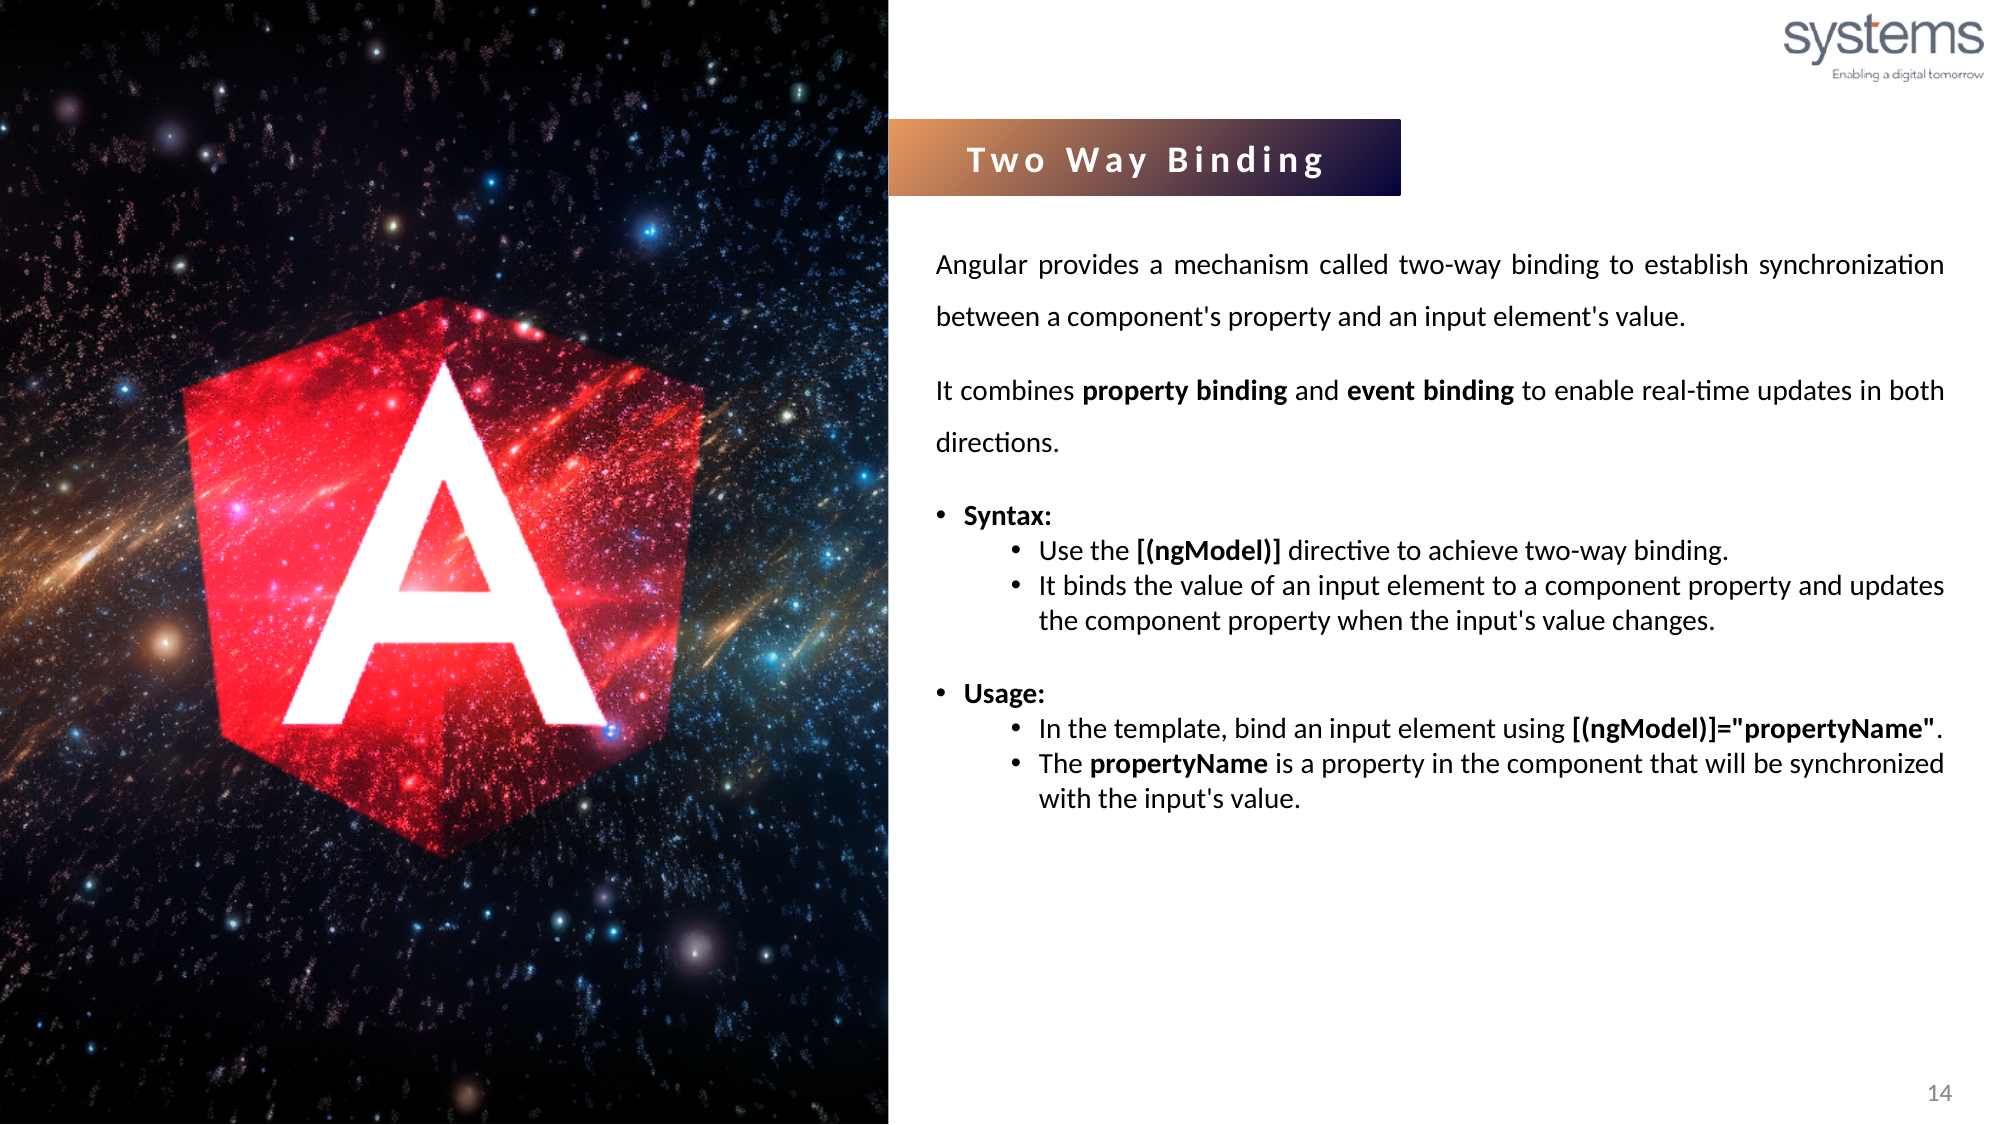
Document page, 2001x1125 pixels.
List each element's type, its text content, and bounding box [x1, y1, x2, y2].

picture [0, 0, 889, 1124]
list Two Way Binding [889, 119, 1401, 196]
picture [1776, 8, 1992, 88]
slide_number 14 [1894, 1061, 1968, 1121]
text_box Angular provides a mechanism called two-way binding to establish synchronization between a component's property and an input element's value. It combines property binding and event binding to enable real-time updates in both directions. Syntax: Use the [(ngModel)] directive to achieve two-way binding. It binds the value of an input element to a component property and updates the component property when the input's value changes. Usage: In the template, bind an input element using [(ngModel)]="propertyName". The propertyName is a property in the component that will be synchronized with the input's value. [920, 220, 1961, 366]
